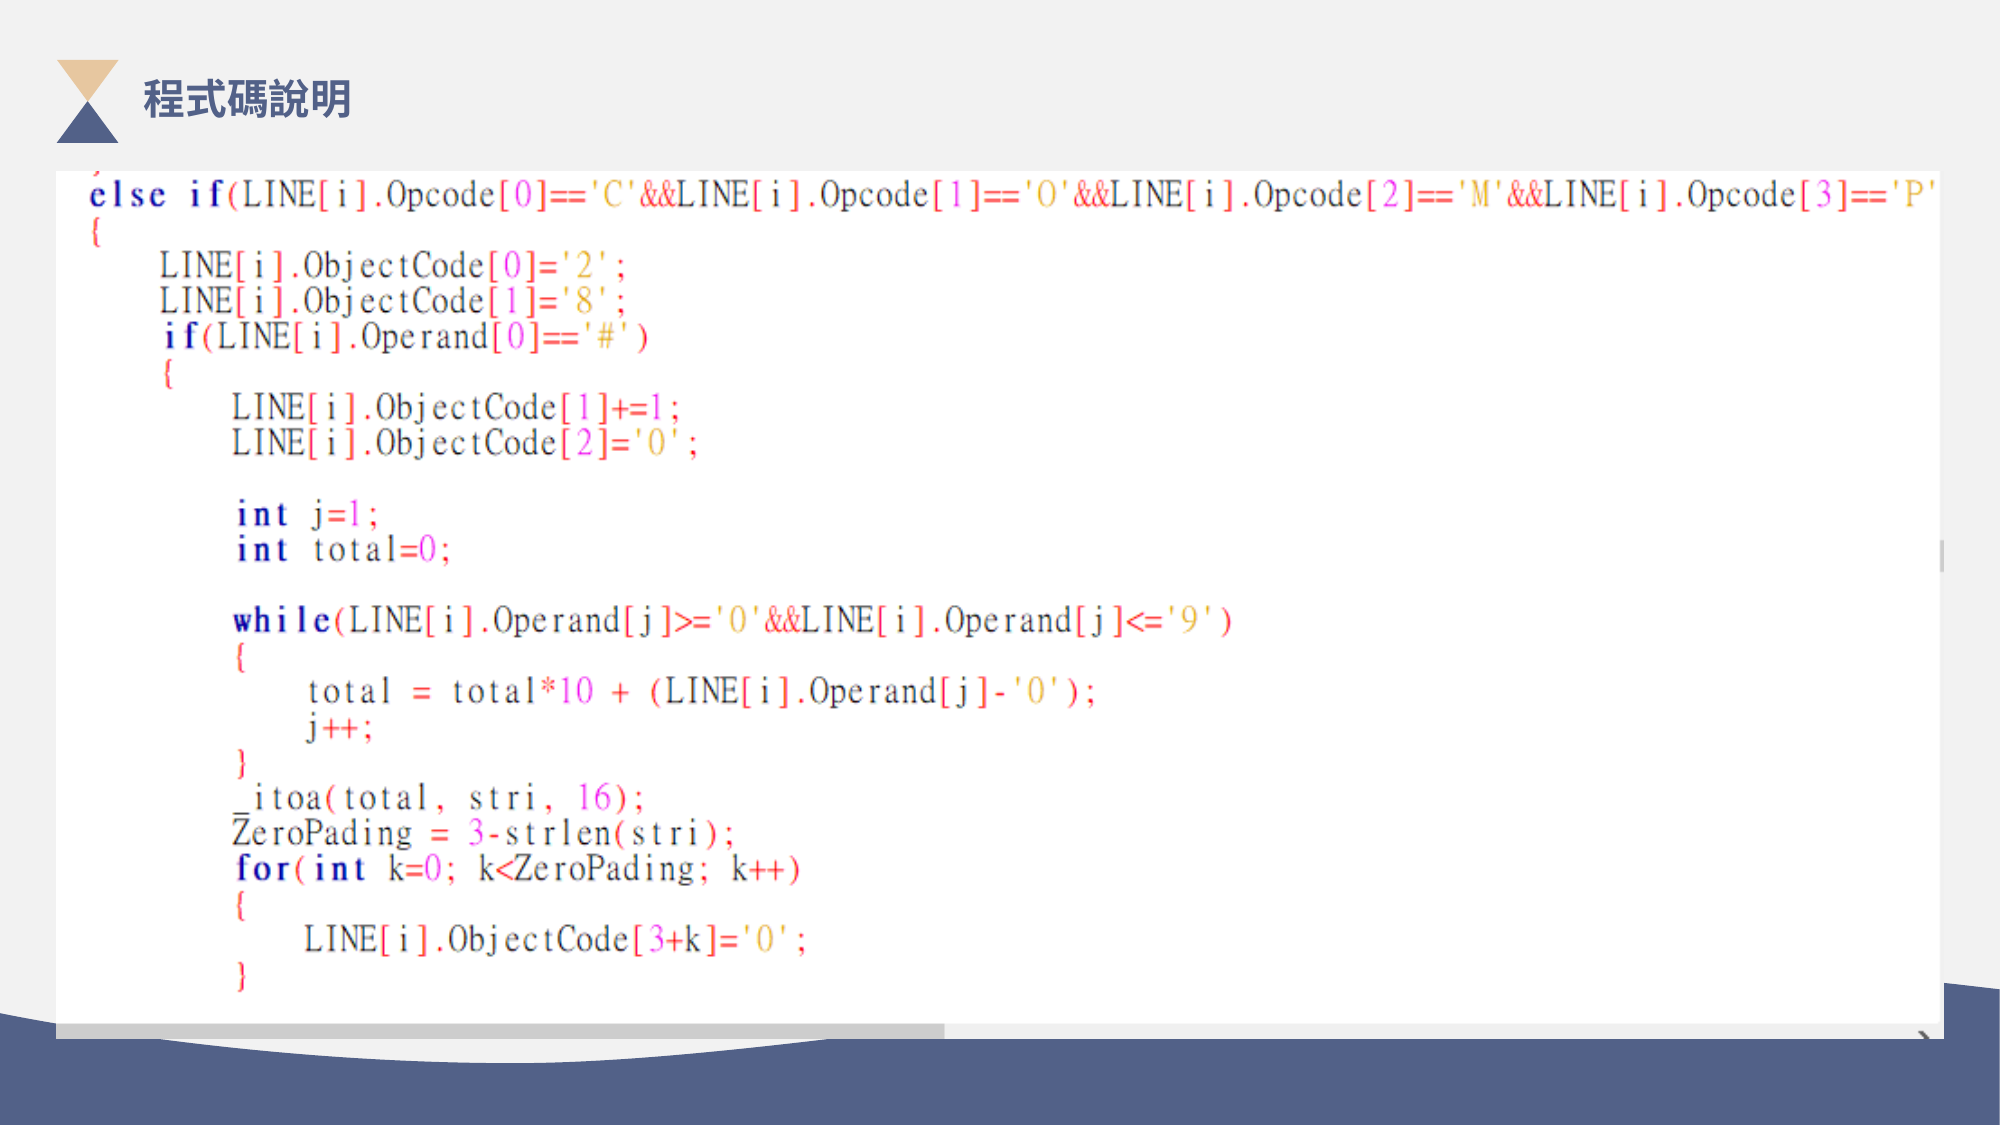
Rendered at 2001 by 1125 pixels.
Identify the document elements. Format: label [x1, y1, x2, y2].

text_box [56, 59, 397, 144]
text_box [0, 983, 2000, 1125]
picture [56, 171, 1944, 1040]
